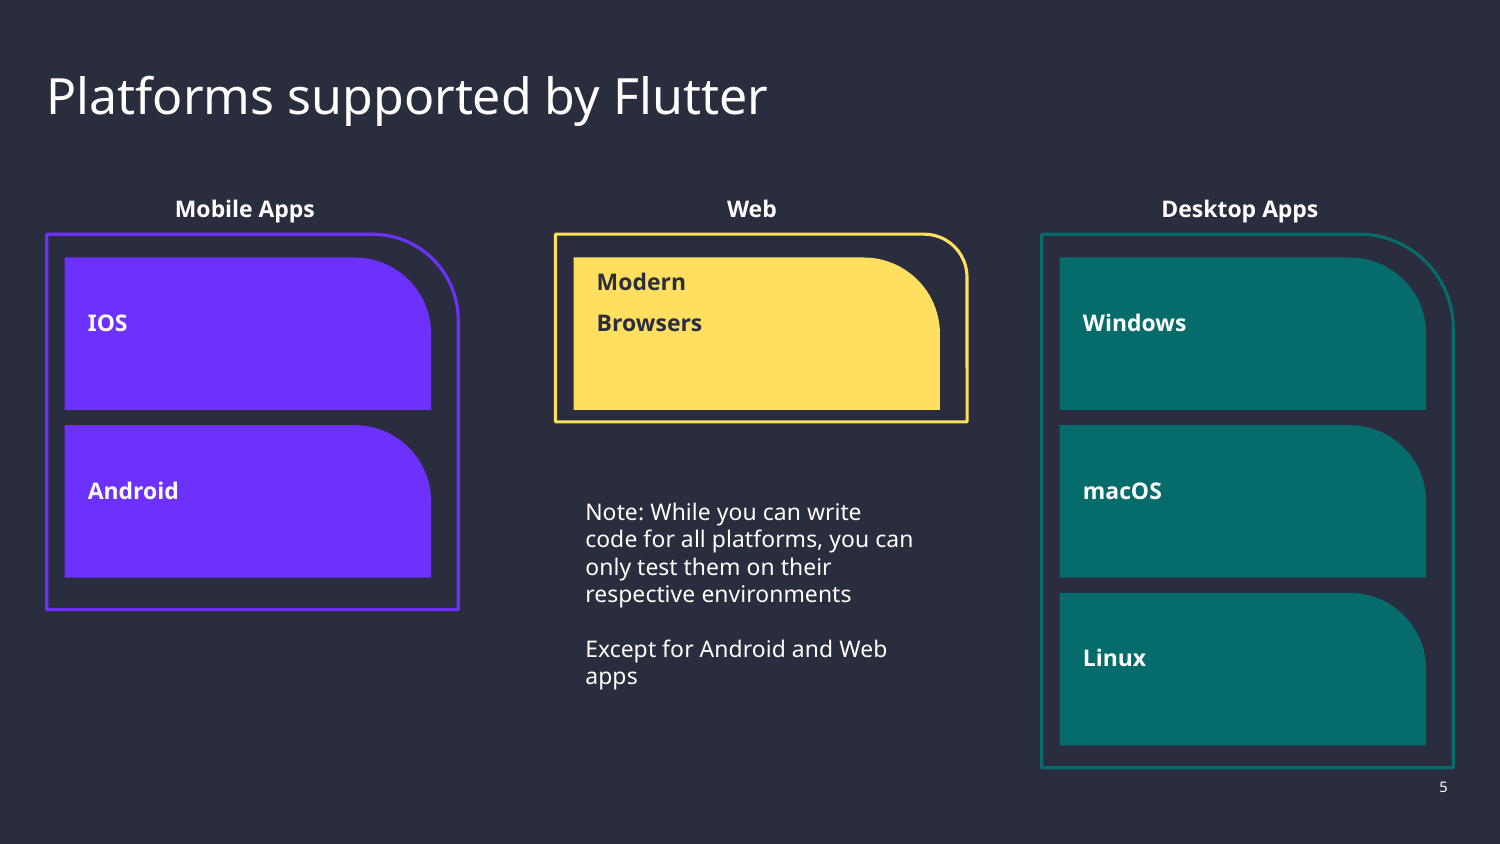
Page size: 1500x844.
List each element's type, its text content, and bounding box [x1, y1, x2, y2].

subtitle Modern Browsers [596, 288, 799, 336]
title Platforms supported by Flutter [46, 71, 1083, 143]
subtitle Linux [1082, 624, 1273, 672]
text_box Note: While you can write code for all platforms, you can only test them on their respective environments Except for Android and Web apps [570, 482, 930, 670]
subtitle IOS [87, 288, 278, 336]
subtitle Android [87, 456, 278, 504]
subtitle Windows [1082, 288, 1273, 336]
subtitle Desktop Apps [1041, 166, 1454, 686]
text_box [1041, 686, 1454, 768]
subtitle Mobile Apps [46, 166, 459, 686]
subtitle Web [553, 166, 966, 686]
text_box [1059, 686, 1427, 746]
subtitle macOS [1082, 456, 1273, 504]
